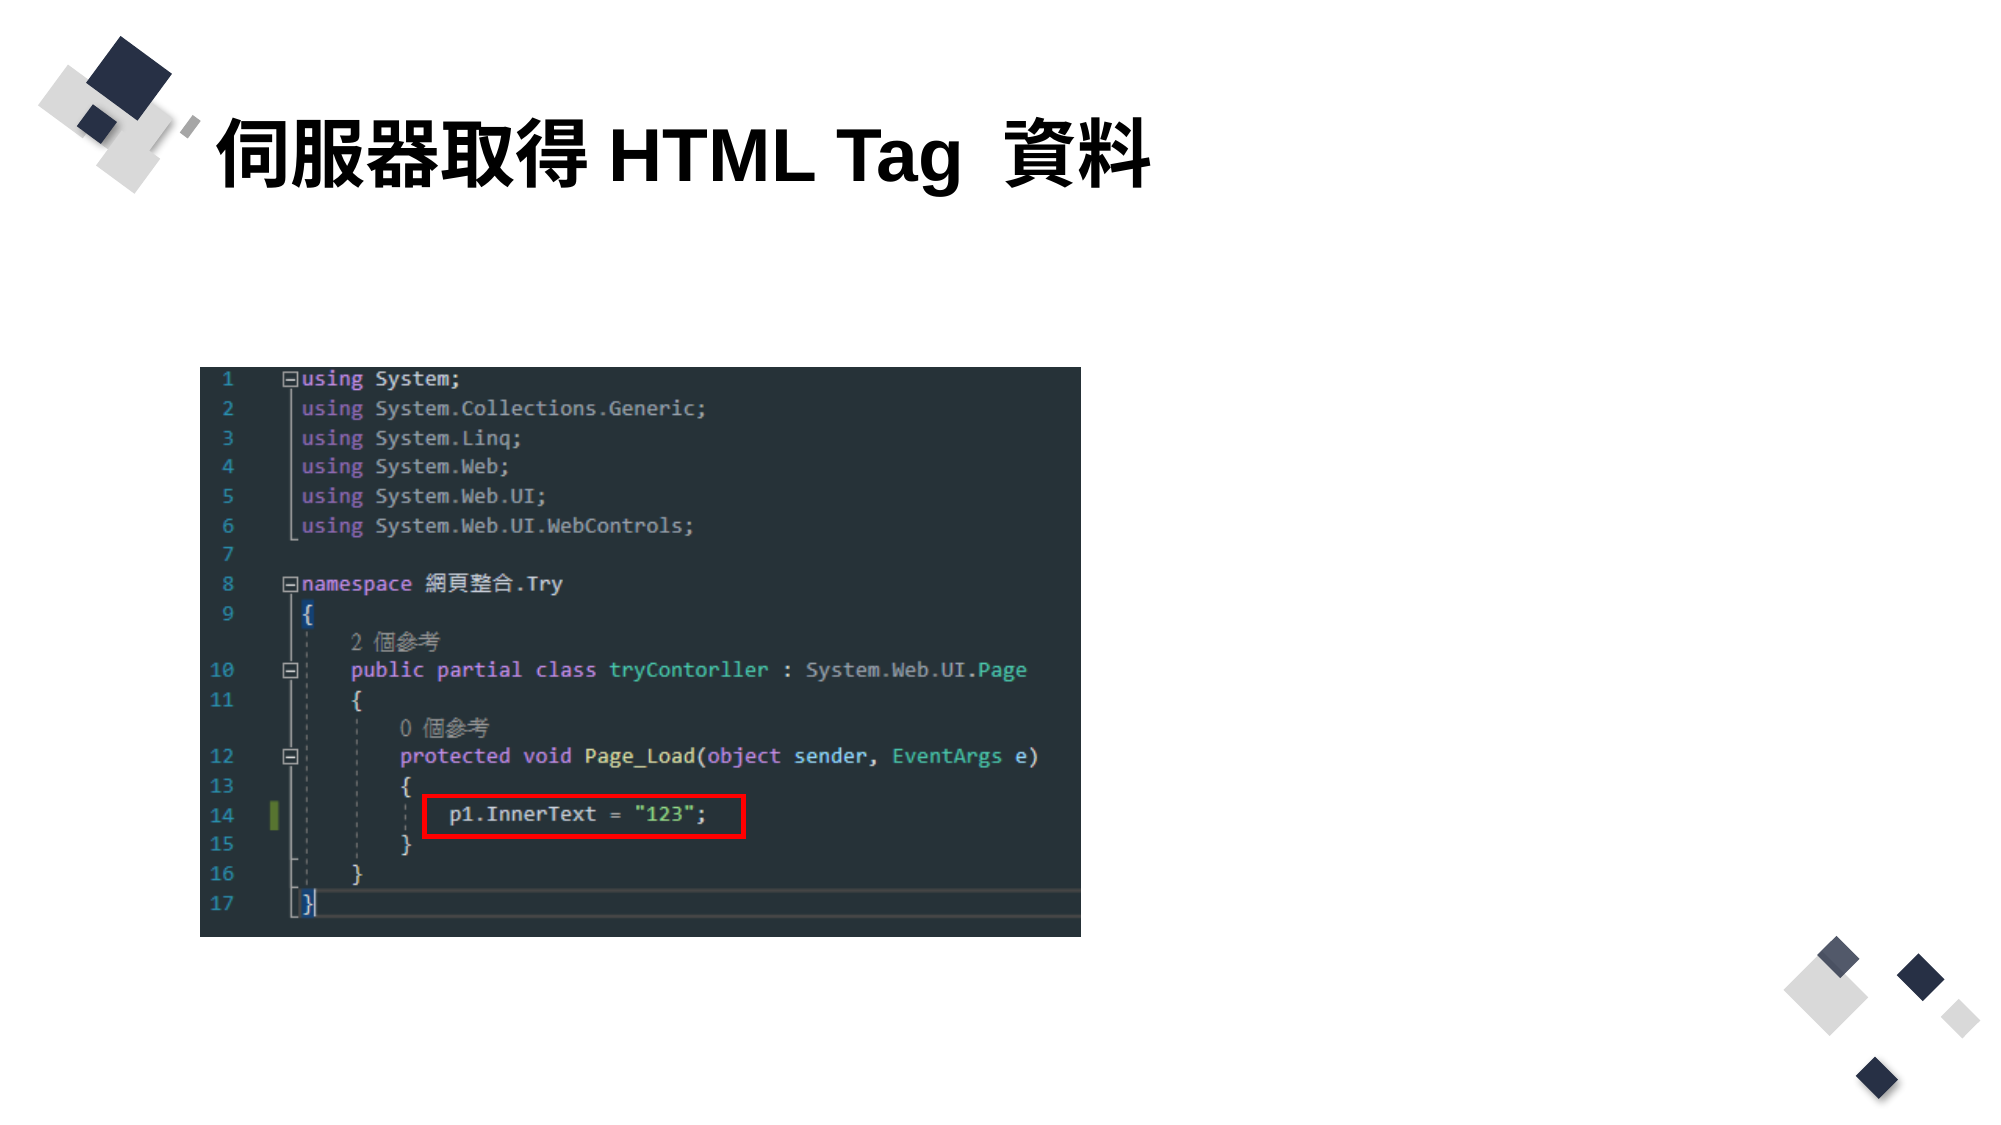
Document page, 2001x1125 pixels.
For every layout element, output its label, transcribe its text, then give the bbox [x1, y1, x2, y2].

title 伺服器取得HTML Tag 資料 [200, 59, 1783, 255]
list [200, 367, 1081, 937]
